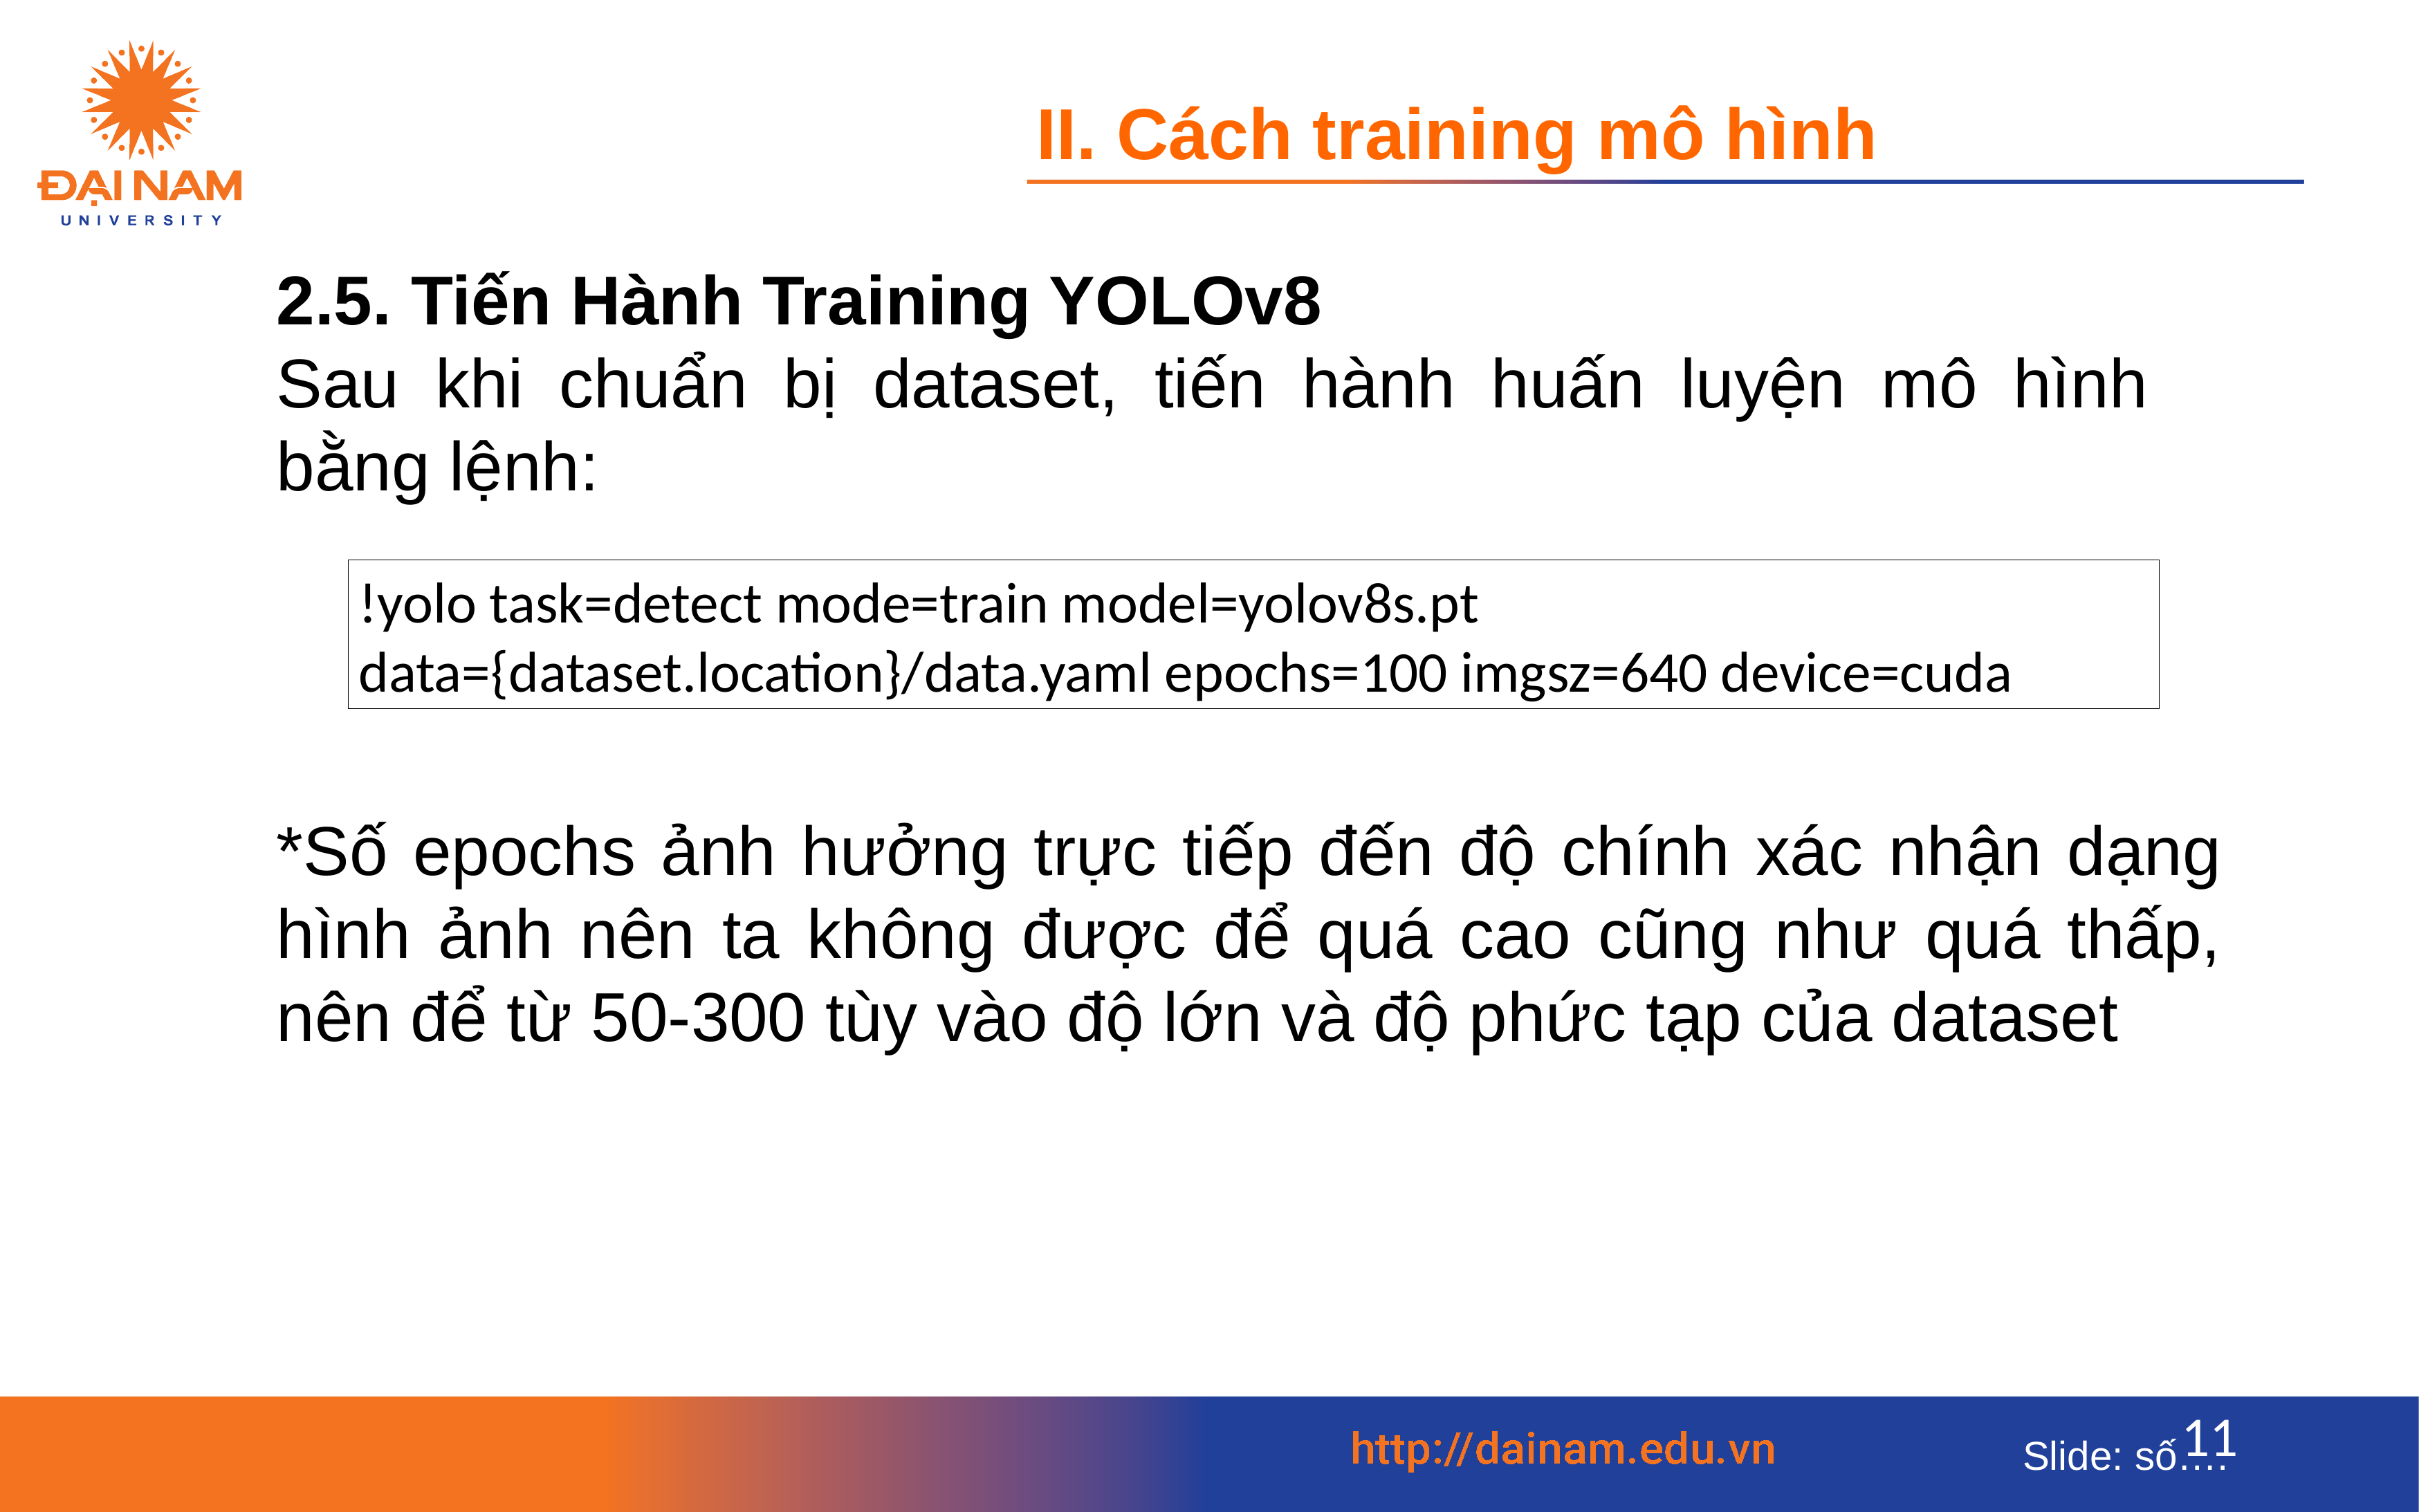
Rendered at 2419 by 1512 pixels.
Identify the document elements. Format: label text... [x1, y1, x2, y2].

text_box 2.5. Tiến Hành Training YOLOv8 Sau khi chuẩn bị dataset, tiến hành huấn luyện mô hình bằng lệnh: [266, 250, 2160, 510]
text_box II. Cách training mô hình [1027, 82, 2160, 178]
text_box *Số epochs ảnh hưởng trực tiếp đến độ chính xác nhận dạng hình ảnh nên ta không được để quá cao cũng như quá thấp, nên để từ 50-300 tùy vào độ lớn và độ phức tạp của dataset [266, 801, 2233, 1060]
picture [0, 1396, 2419, 1512]
text_box 11 [2159, 1394, 2261, 1473]
text_box !yolo task=detect mode=train model=yolov8s.pt data={dataset.location}/data.yaml epochs=100 imgsz=640 device=cuda [348, 560, 2160, 709]
picture [1026, 179, 2304, 184]
picture [37, 40, 241, 225]
